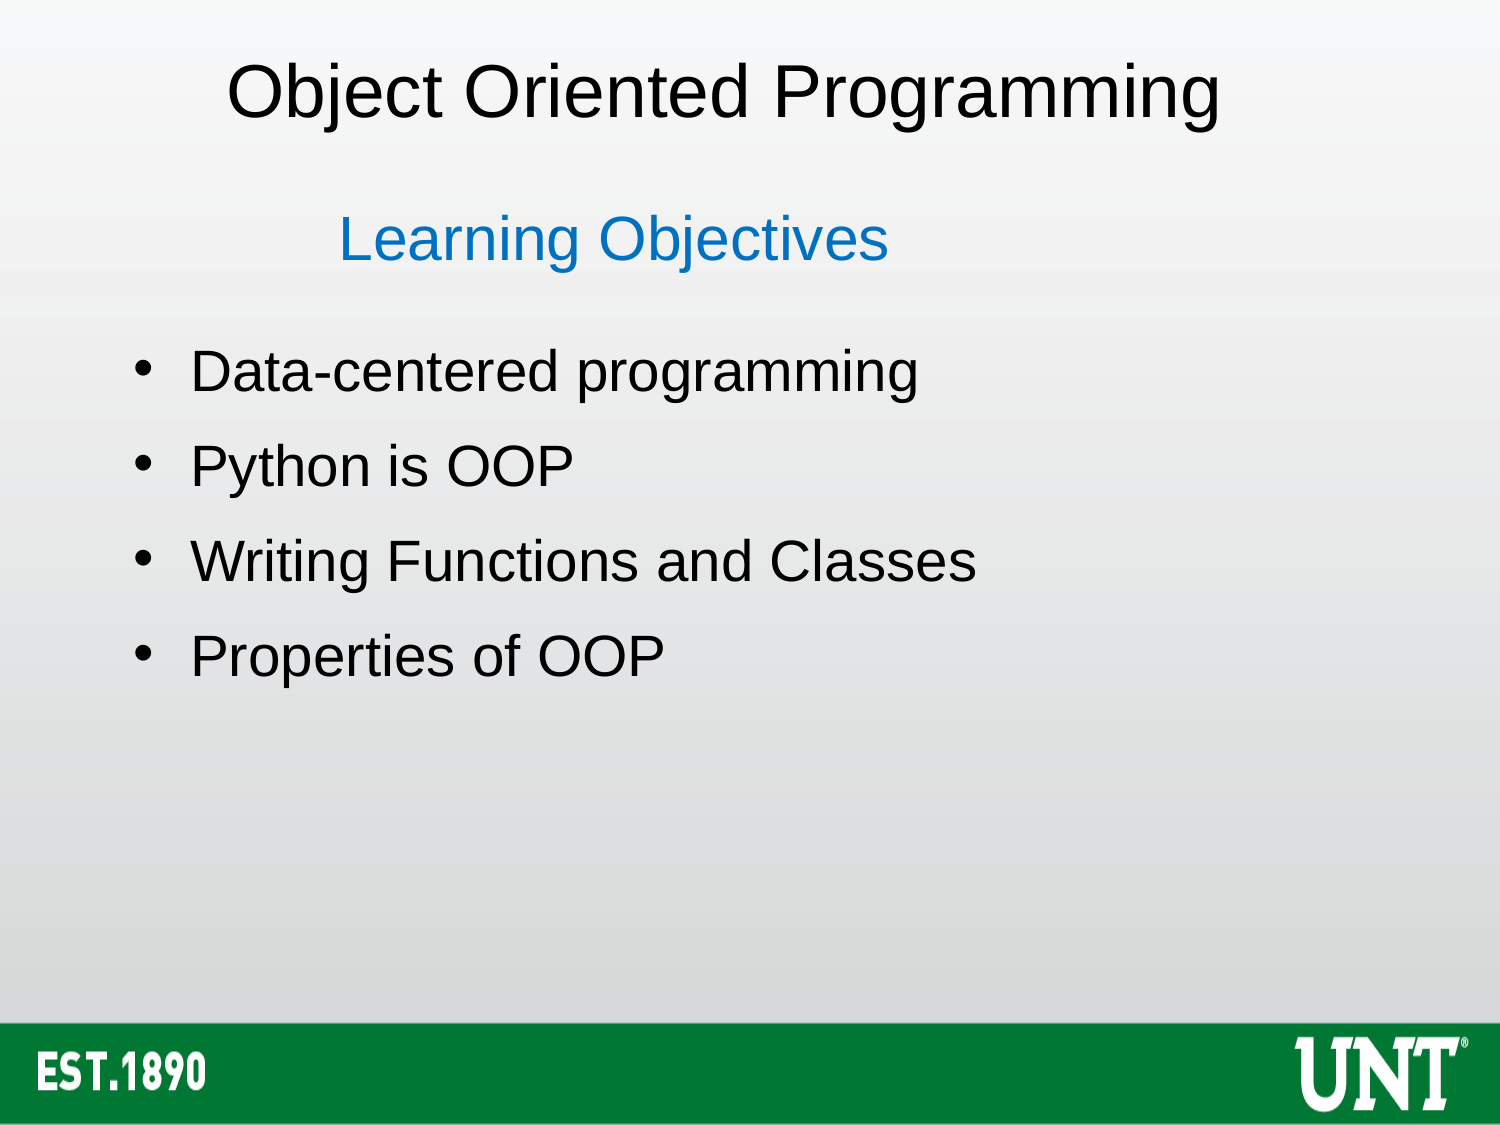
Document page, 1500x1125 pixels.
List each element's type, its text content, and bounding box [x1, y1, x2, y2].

text_box Learning Objectives Data-centered programming Python is OOP Writing Functions and Classes Properties of OOP [119, 190, 1110, 695]
picture [0, 0, 1500, 1125]
title Object Oriented Programming [119, 35, 1331, 239]
